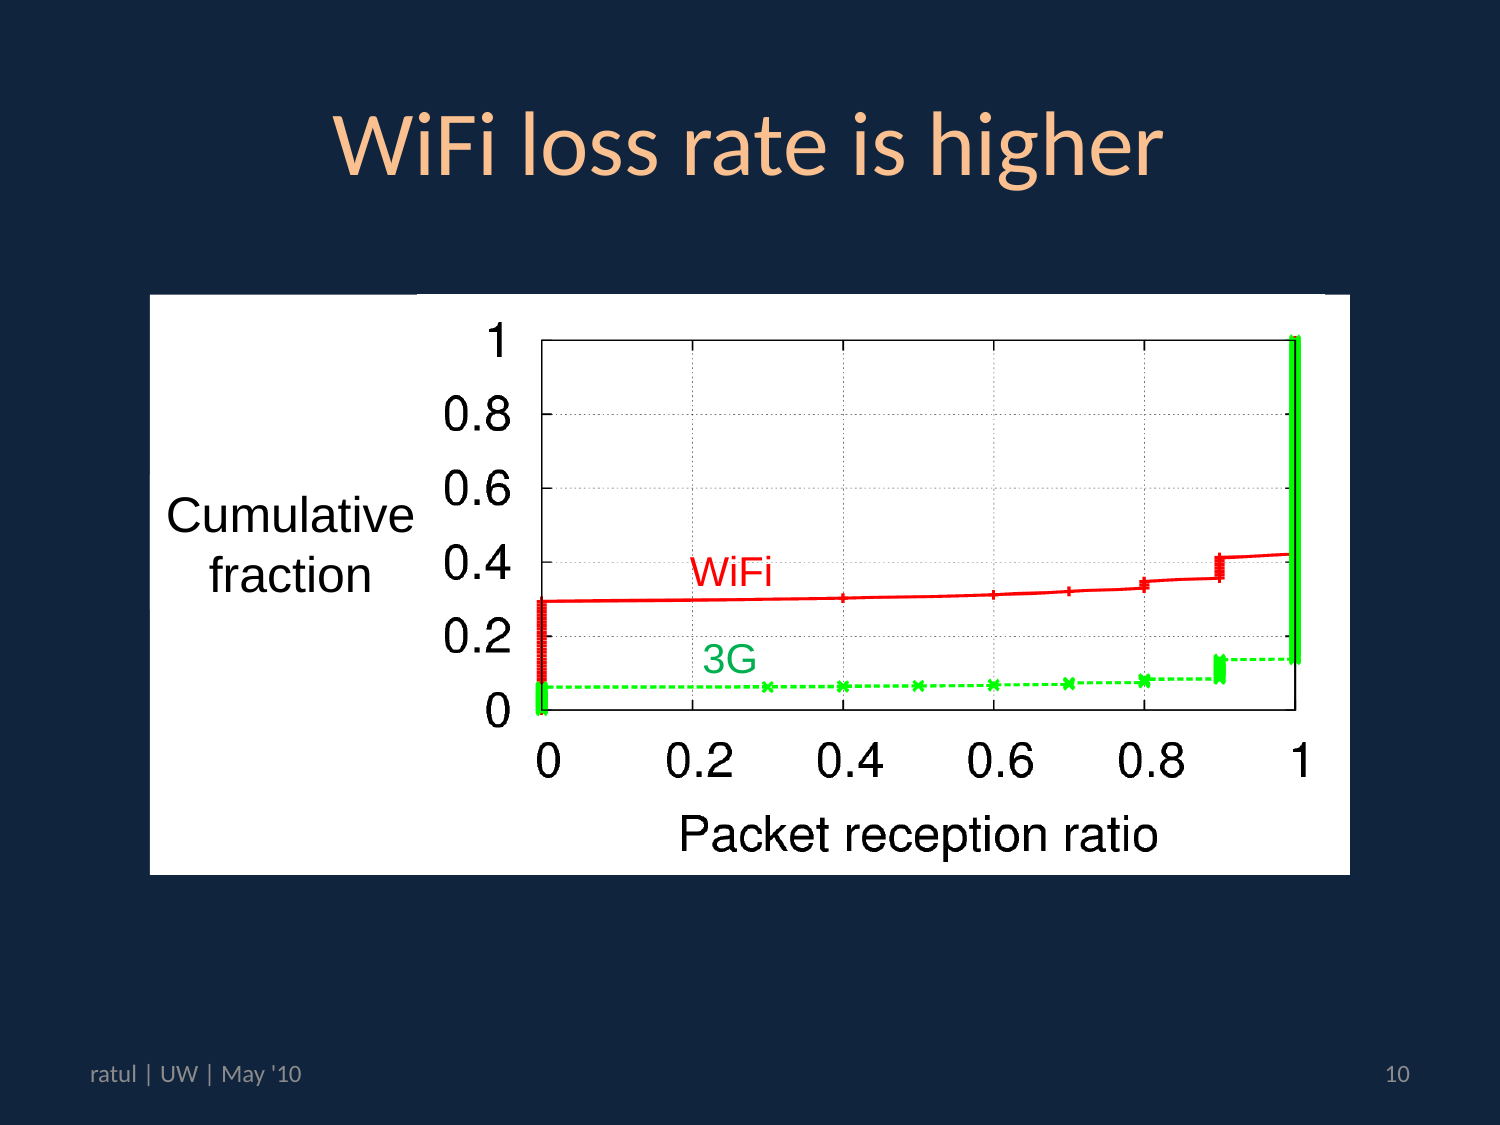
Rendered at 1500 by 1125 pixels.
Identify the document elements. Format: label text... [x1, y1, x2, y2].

slide_number ratul | UW | May '10 [75, 1042, 538, 1103]
text_box [149, 294, 415, 474]
text_box [149, 610, 412, 876]
text_box Cumulative fraction [149, 474, 412, 610]
text_box [1327, 294, 1351, 876]
title WiFi loss rate is higher [75, 45, 1425, 233]
picture [417, 294, 1326, 876]
slide_number 10 [1074, 1042, 1425, 1103]
